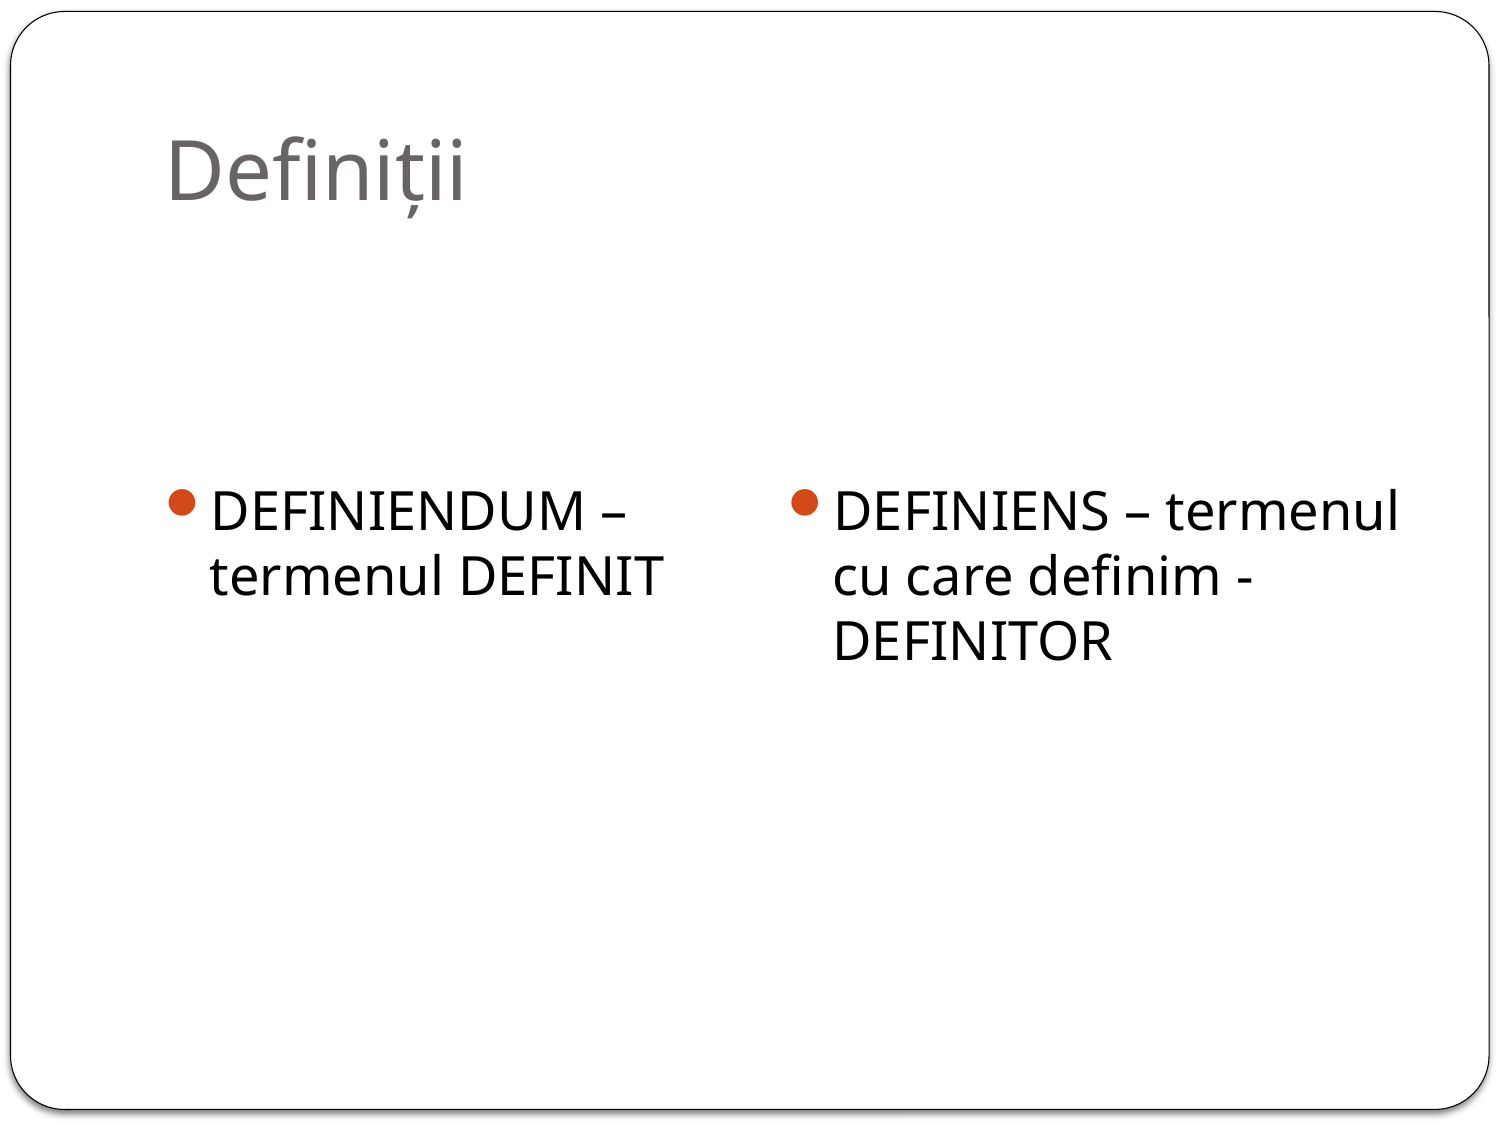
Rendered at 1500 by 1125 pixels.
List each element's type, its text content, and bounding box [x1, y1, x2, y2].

list DEFINIENDUM – termenul DEFINIT DEFINIENS – termenul cu care definim - DEFINITOR [150, 237, 1425, 988]
title Definiții [150, 45, 1425, 233]
